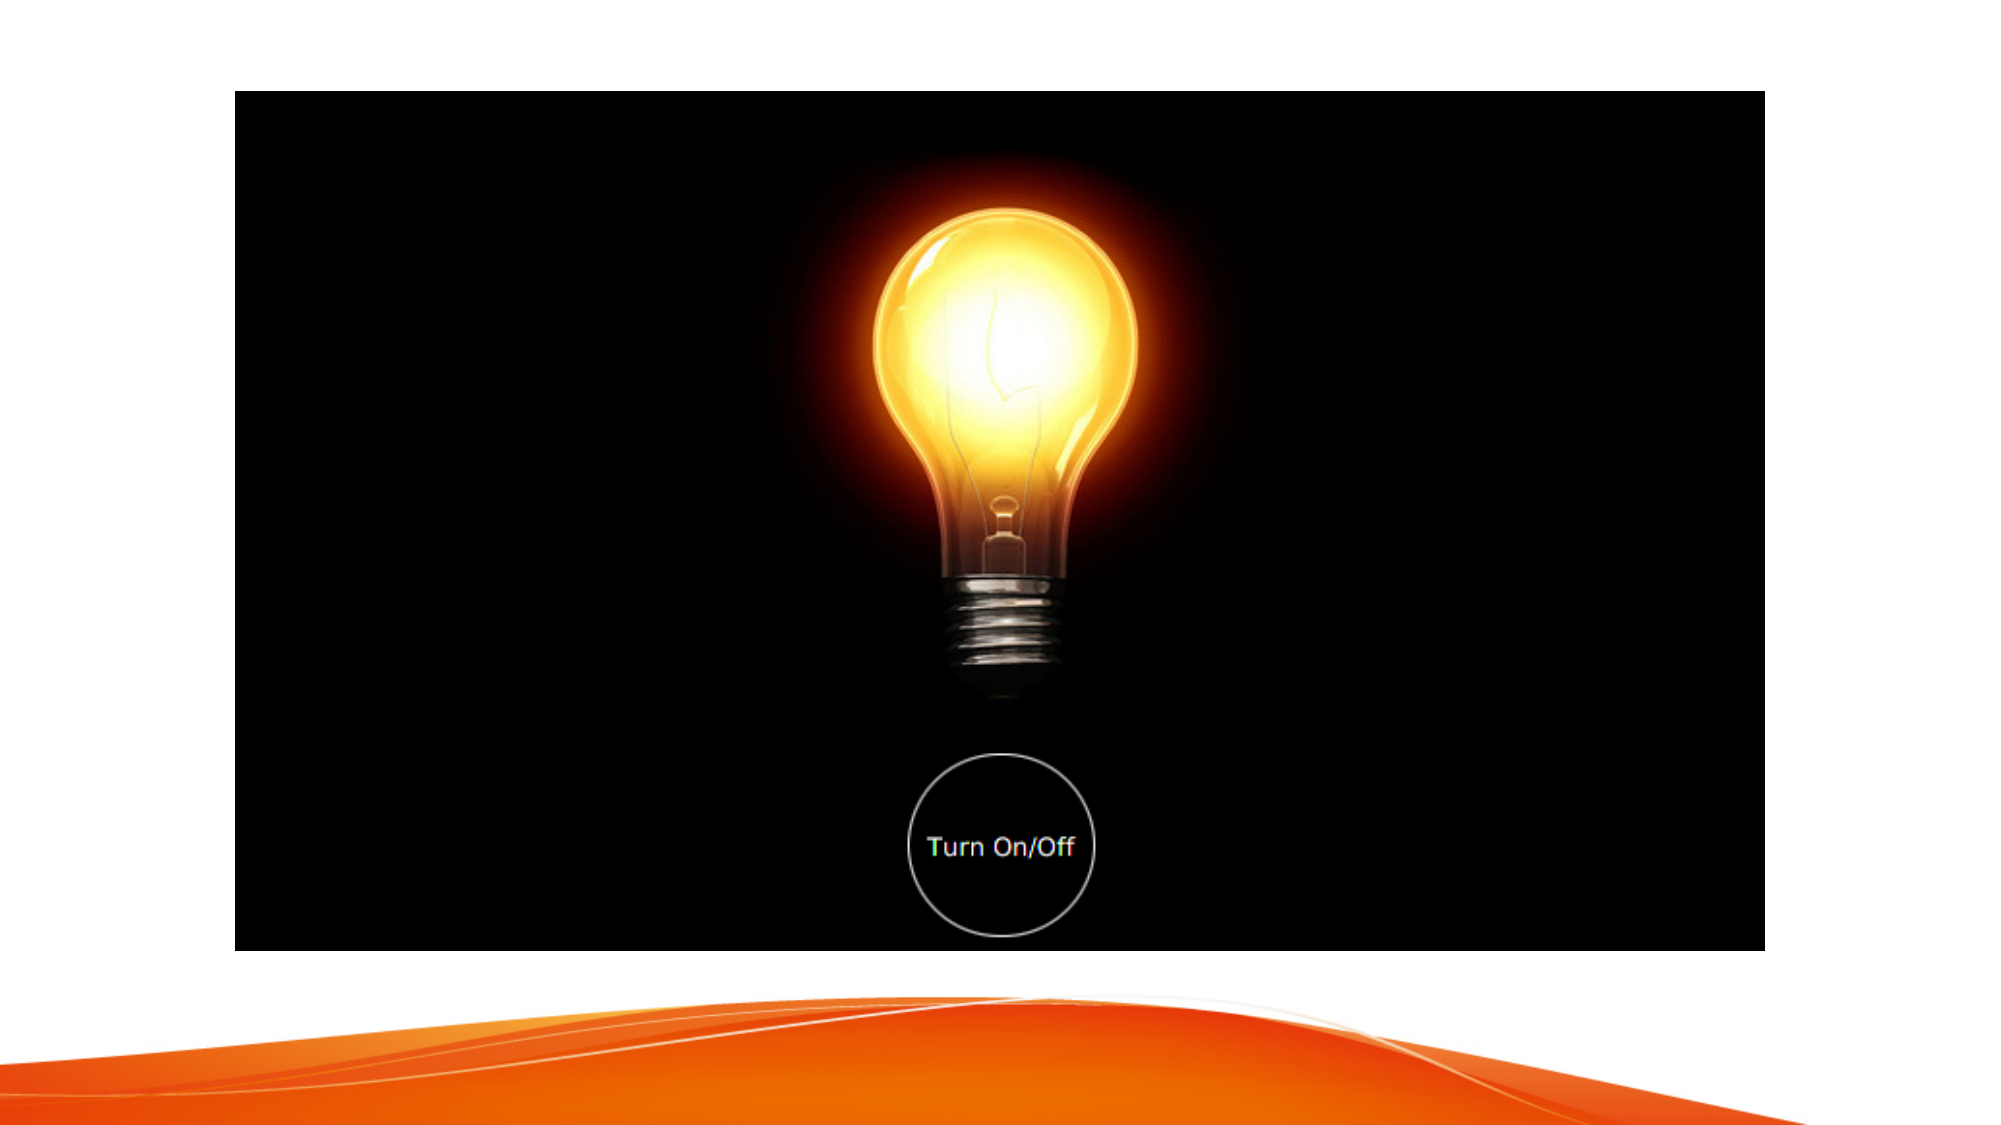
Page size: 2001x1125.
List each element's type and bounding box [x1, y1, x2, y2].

picture [0, 0, 2000, 1125]
list [235, 91, 1765, 951]
